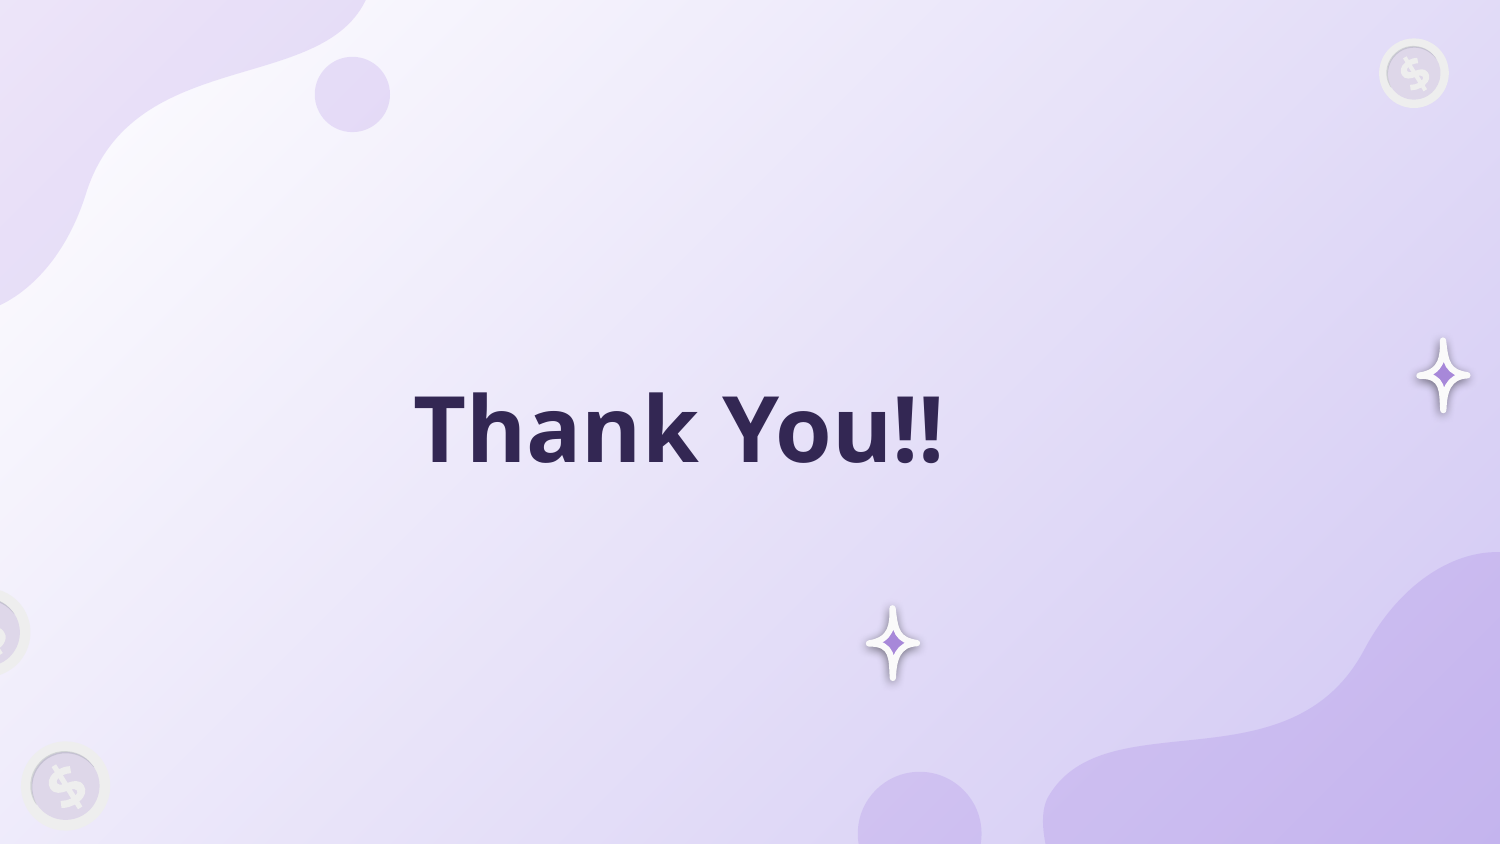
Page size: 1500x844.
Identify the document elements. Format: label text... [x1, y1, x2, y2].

text_box [1419, 340, 1468, 411]
text_box [868, 608, 917, 678]
text_box Thank You!! [398, 363, 1340, 489]
